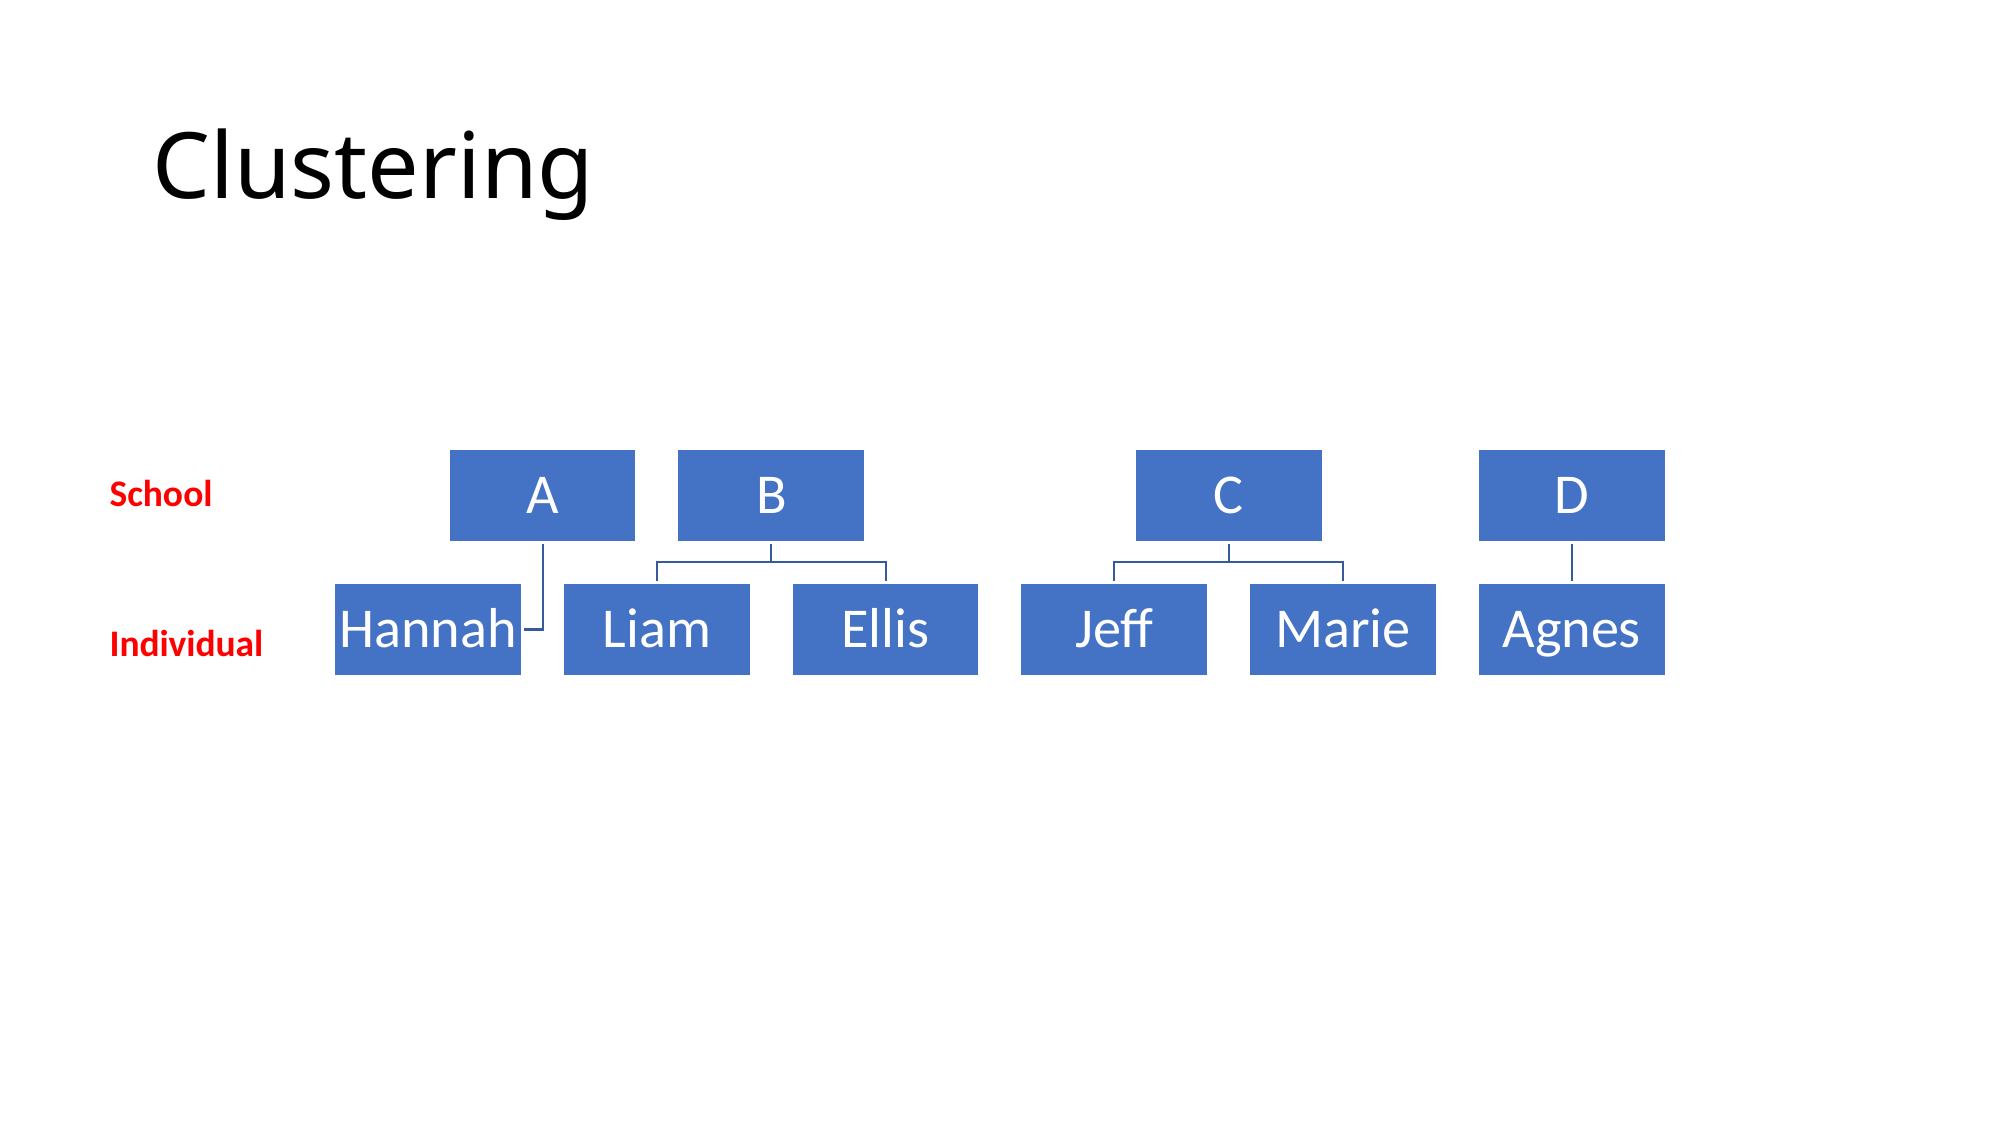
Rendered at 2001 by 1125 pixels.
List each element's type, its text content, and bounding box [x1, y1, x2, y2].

text_box School [94, 461, 311, 522]
title Clustering [137, 59, 1863, 278]
text_box Individual [94, 611, 311, 672]
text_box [333, 117, 1667, 1007]
